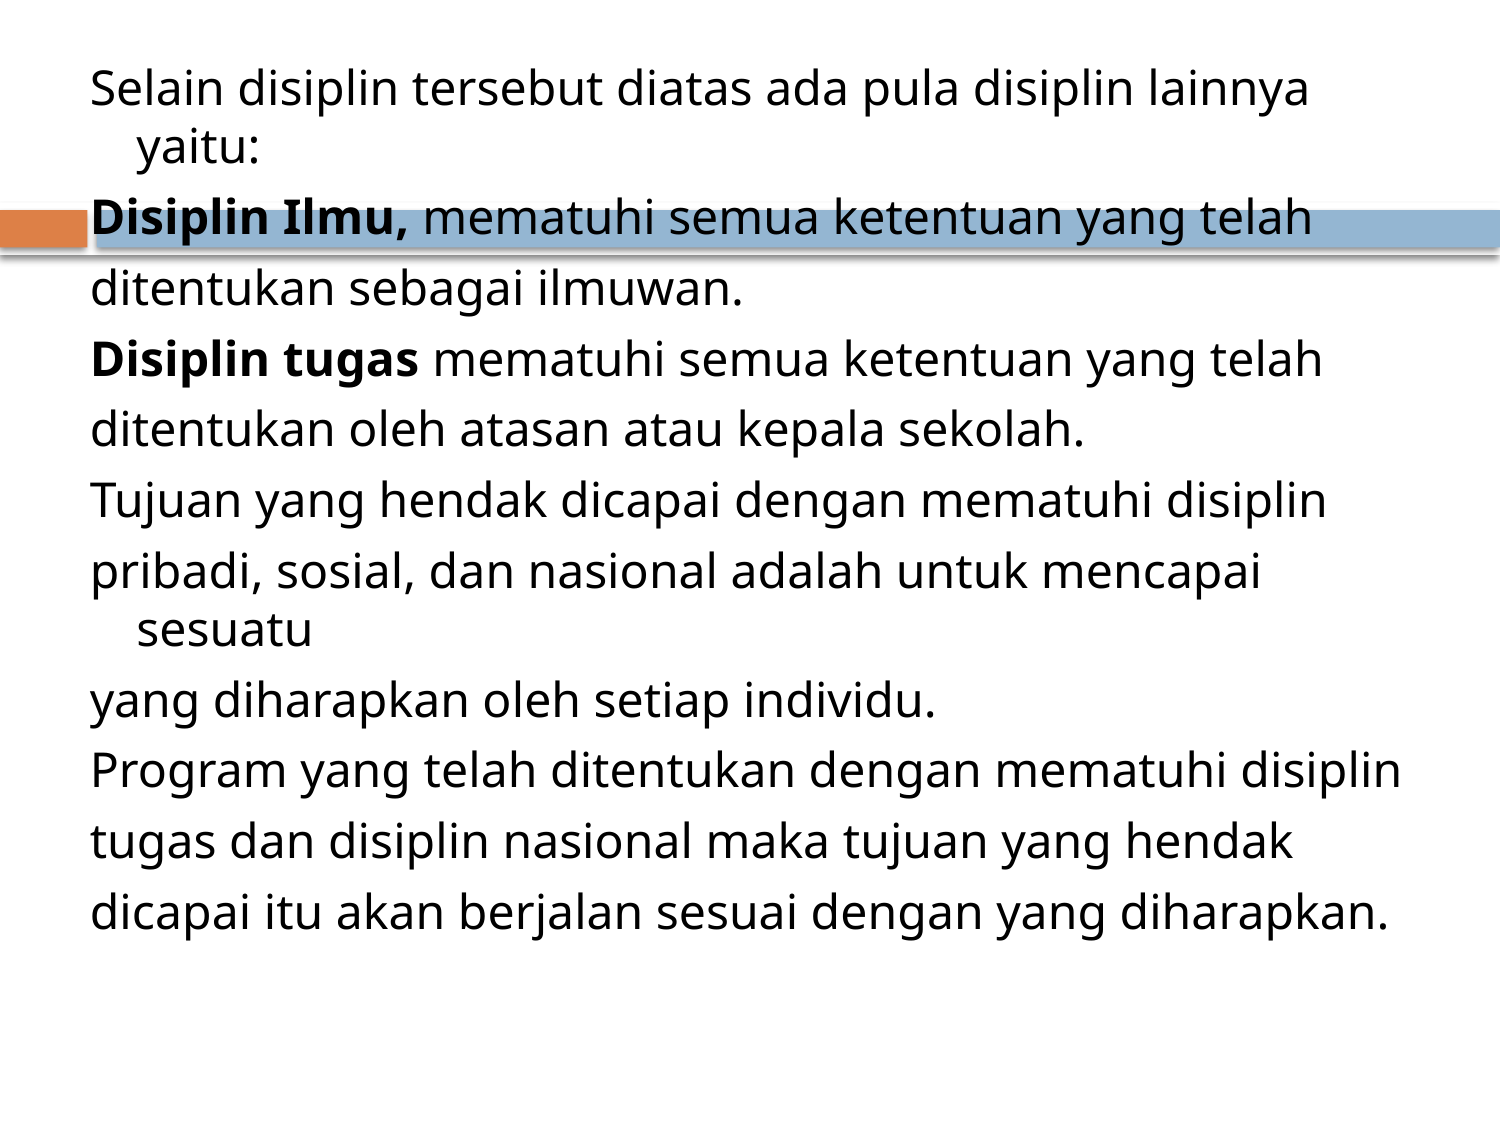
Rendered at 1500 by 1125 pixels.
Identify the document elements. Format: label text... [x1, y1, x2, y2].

list Selain disiplin tersebut diatas ada pula disiplin lainnya yaitu: Disiplin Ilmu, mematuhi semua ketentuan yang telah ditentukan sebagai ilmuwan. Disiplin tugas mematuhi semua ketentuan yang telah ditentukan oleh atasan atau kepala sekolah. Tujuan yang hendak dicapai dengan mematuhi disiplin pribadi, sosial, dan nasional adalah untuk mencapai sesuatu yang diharapkan oleh setiap individu. Program yang telah ditentukan dengan mematuhi disiplin tugas dan disiplin nasional maka tujuan yang hendak dicapai itu akan berjalan sesuai dengan yang diharapkan. [75, 50, 1425, 1005]
